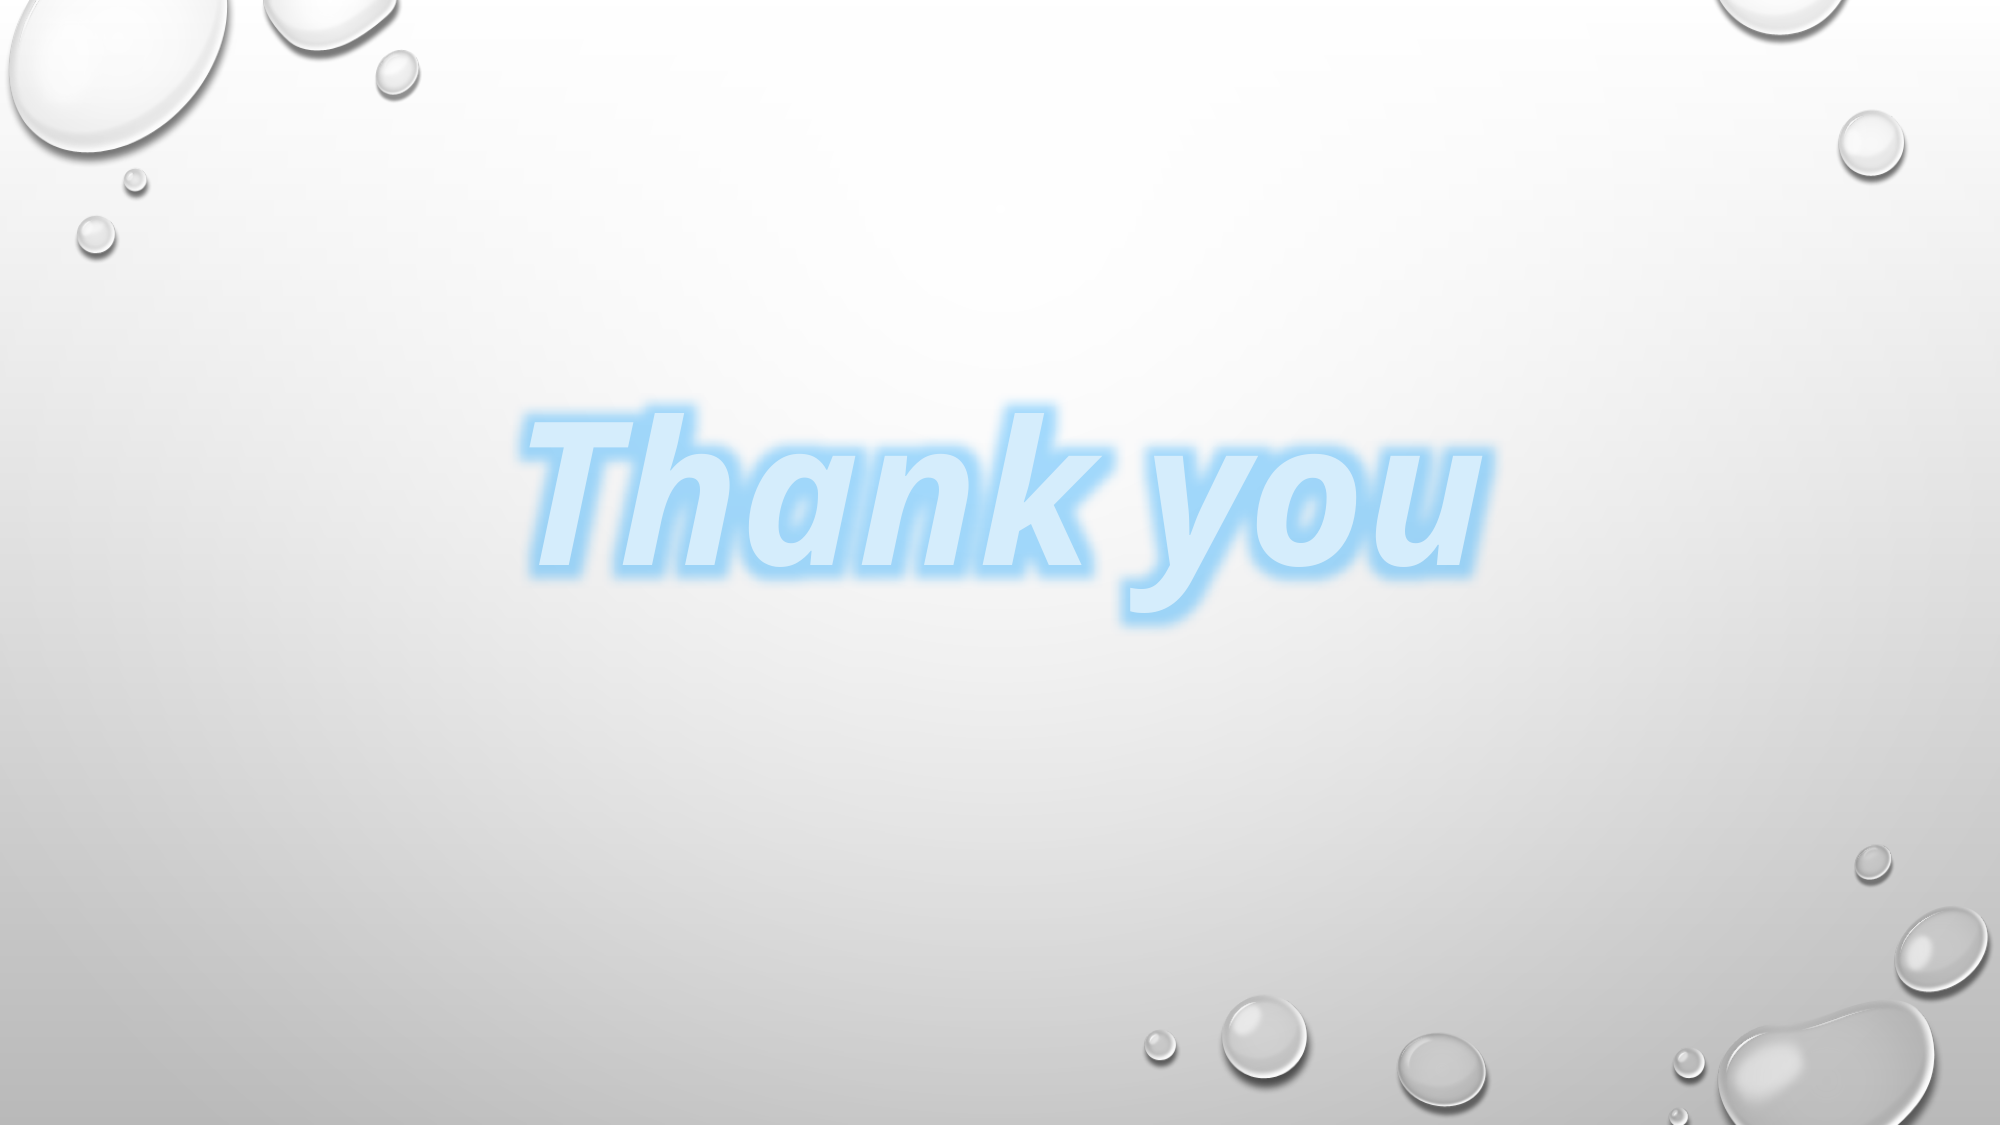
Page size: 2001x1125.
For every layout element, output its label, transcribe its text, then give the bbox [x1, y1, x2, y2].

text_box Thank you [370, 358, 1630, 613]
picture [0, 0, 2000, 1125]
